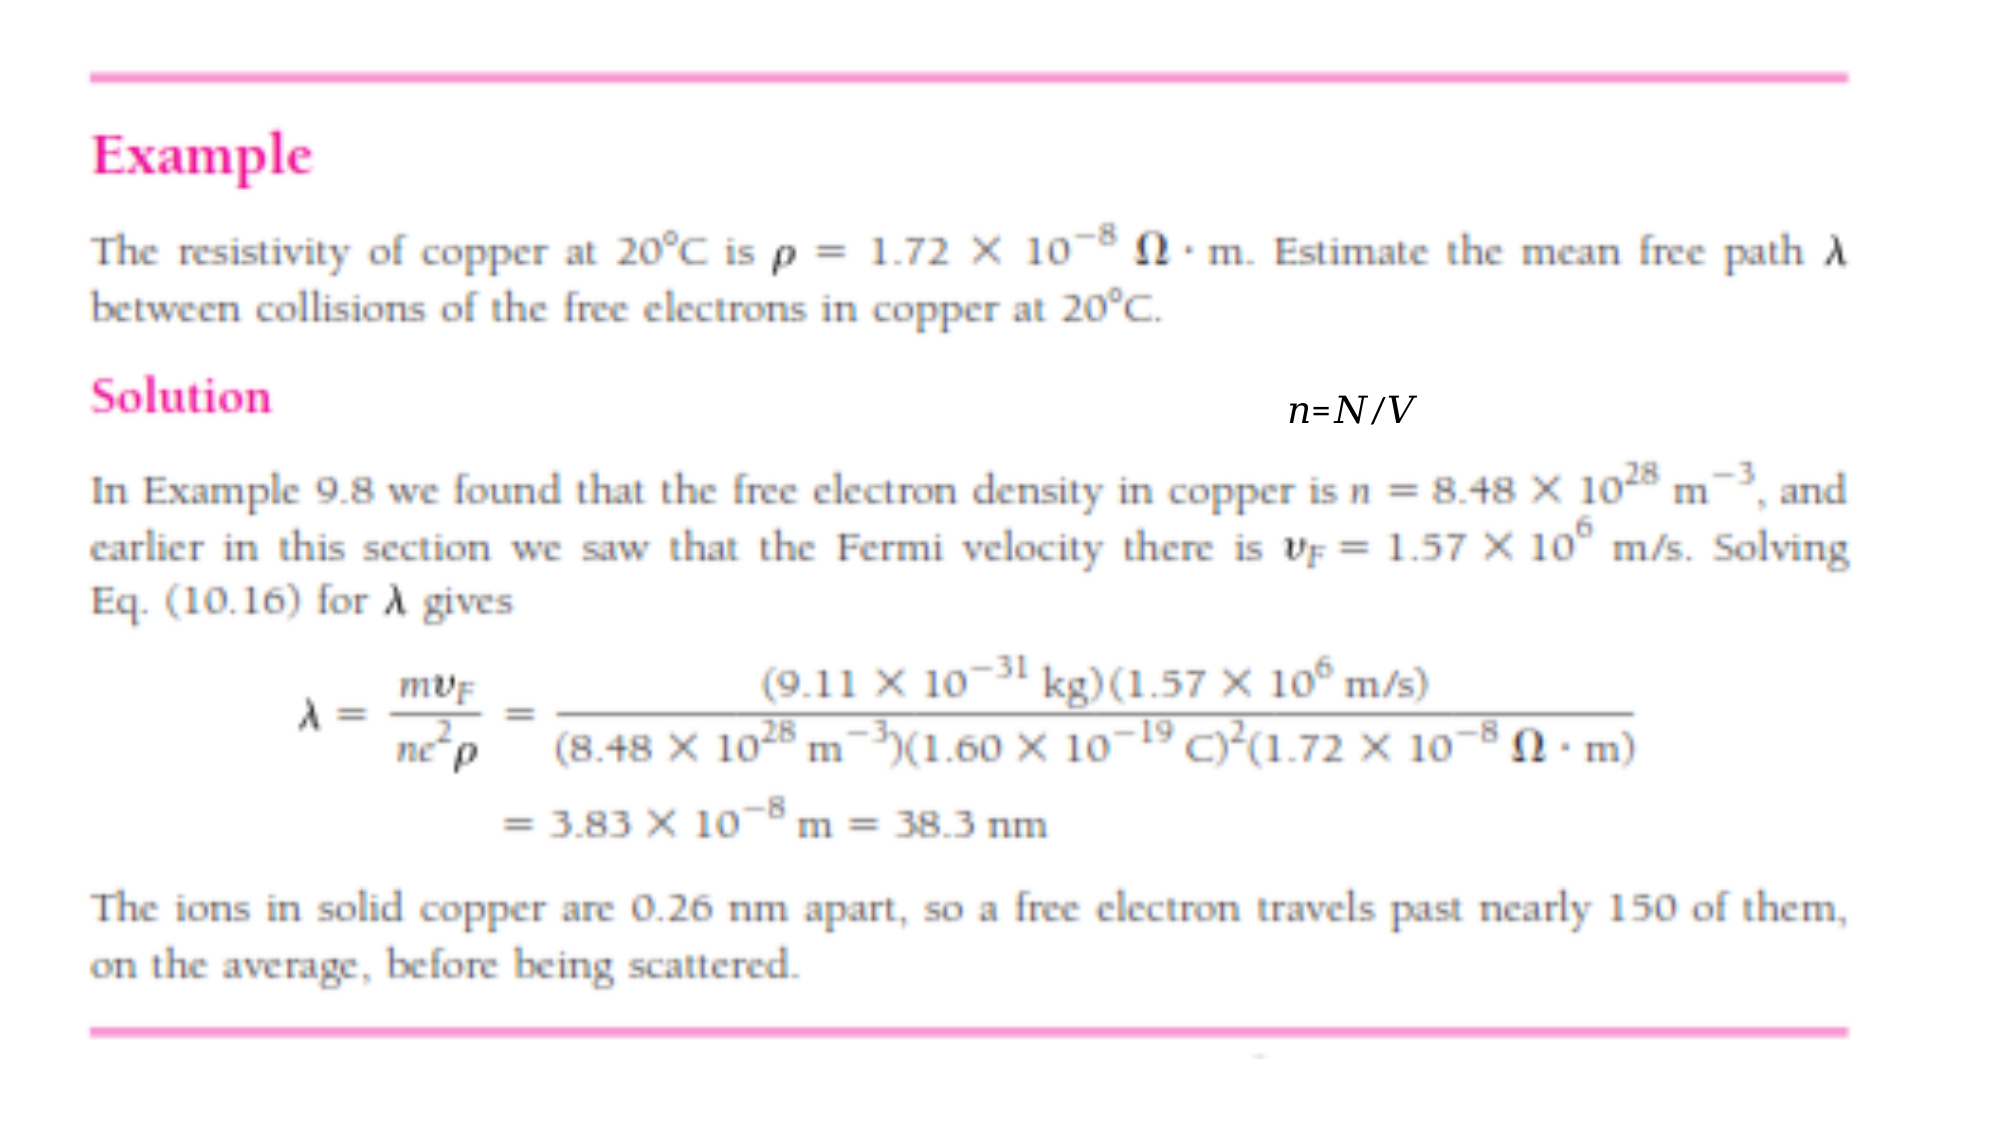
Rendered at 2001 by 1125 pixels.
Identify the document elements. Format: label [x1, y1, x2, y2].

picture [69, 42, 1889, 1059]
